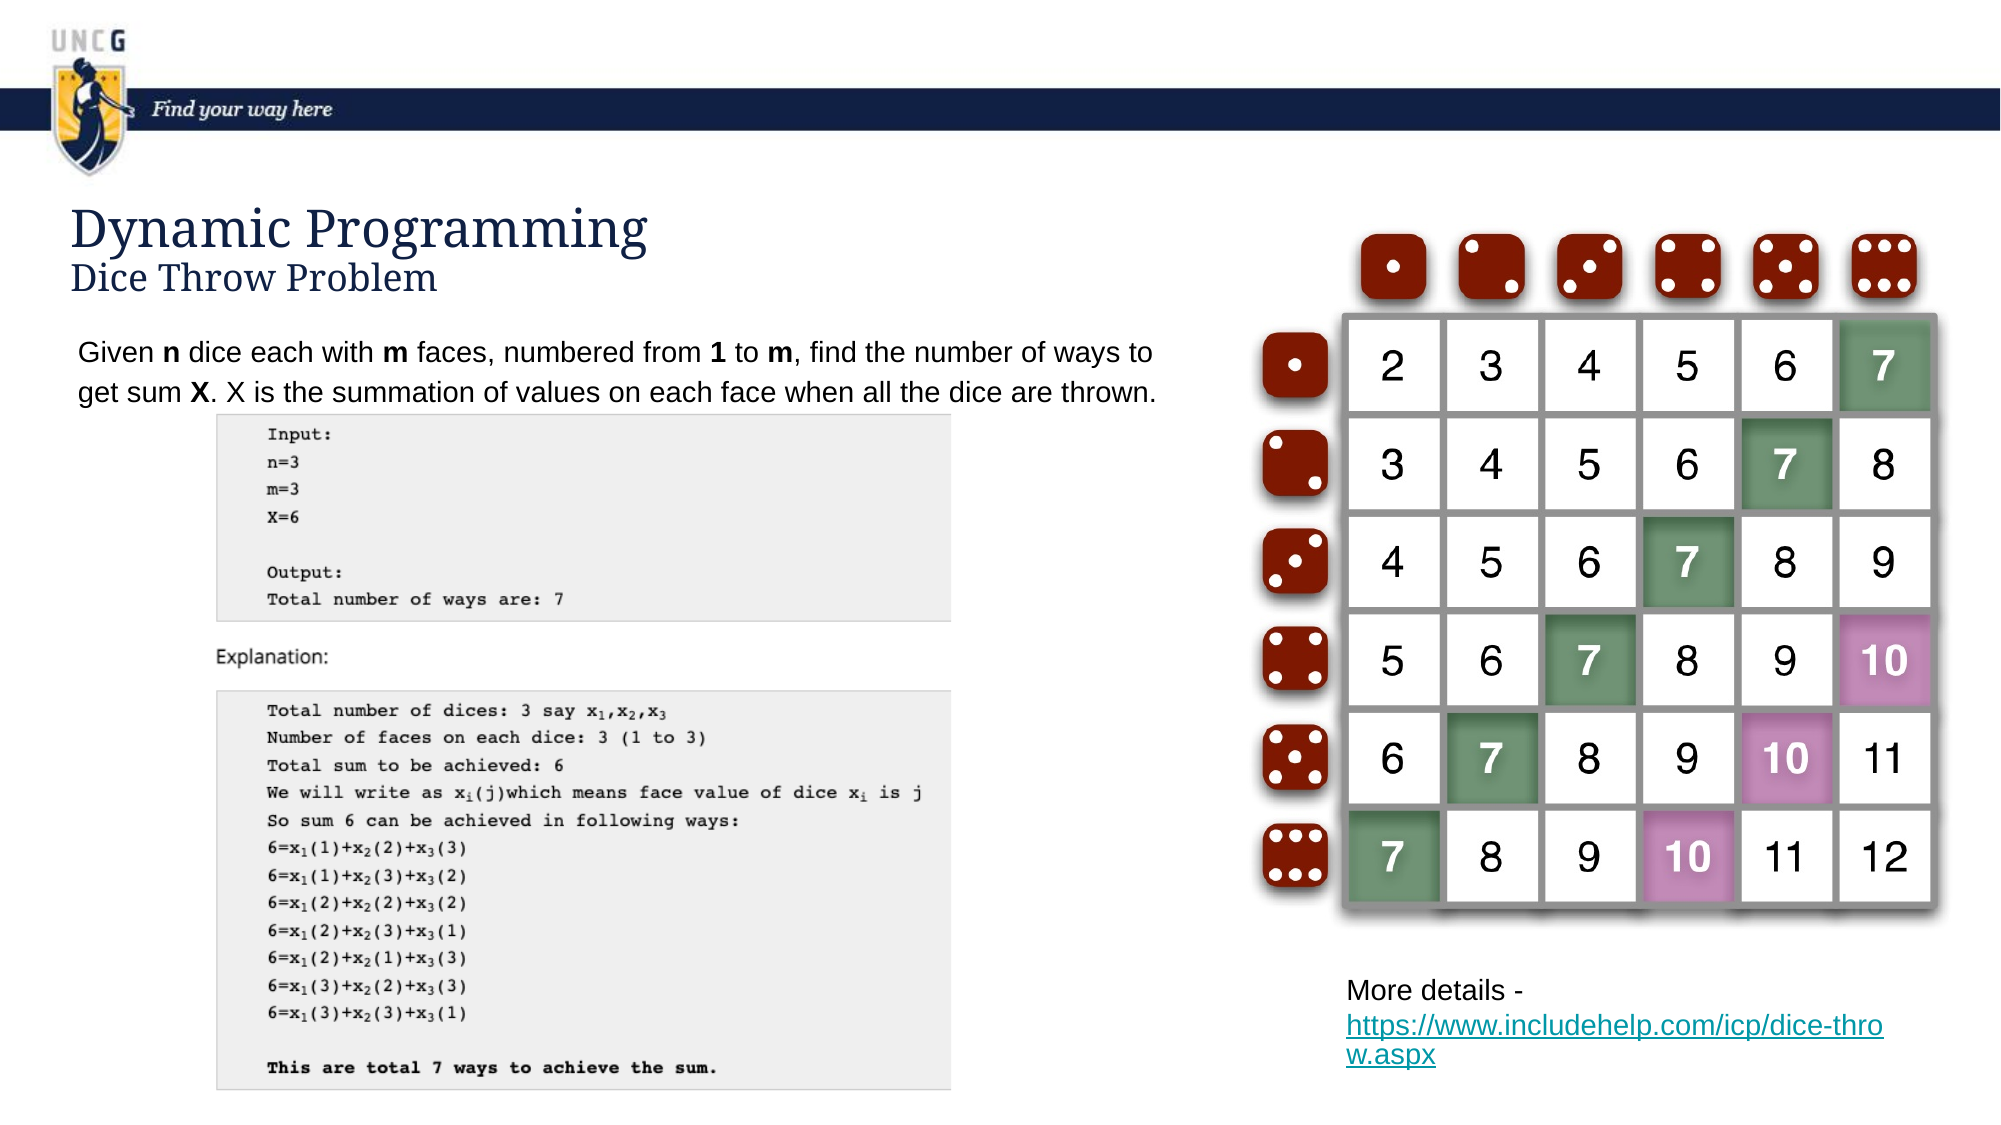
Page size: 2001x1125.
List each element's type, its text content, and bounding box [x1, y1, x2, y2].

text_box Given n dice each with m faces, numbered from 1 to m, find the number of ways to get sum X. X is the summation of values on each face when all the dice are thrown. [62, 312, 1183, 424]
text_box More details - https://www.includehelp.com/icp/dice-throw.aspx [1331, 956, 1911, 1057]
title Dynamic Programming Dice Throw Problem [55, 192, 1556, 308]
picture [0, 0, 2001, 1125]
